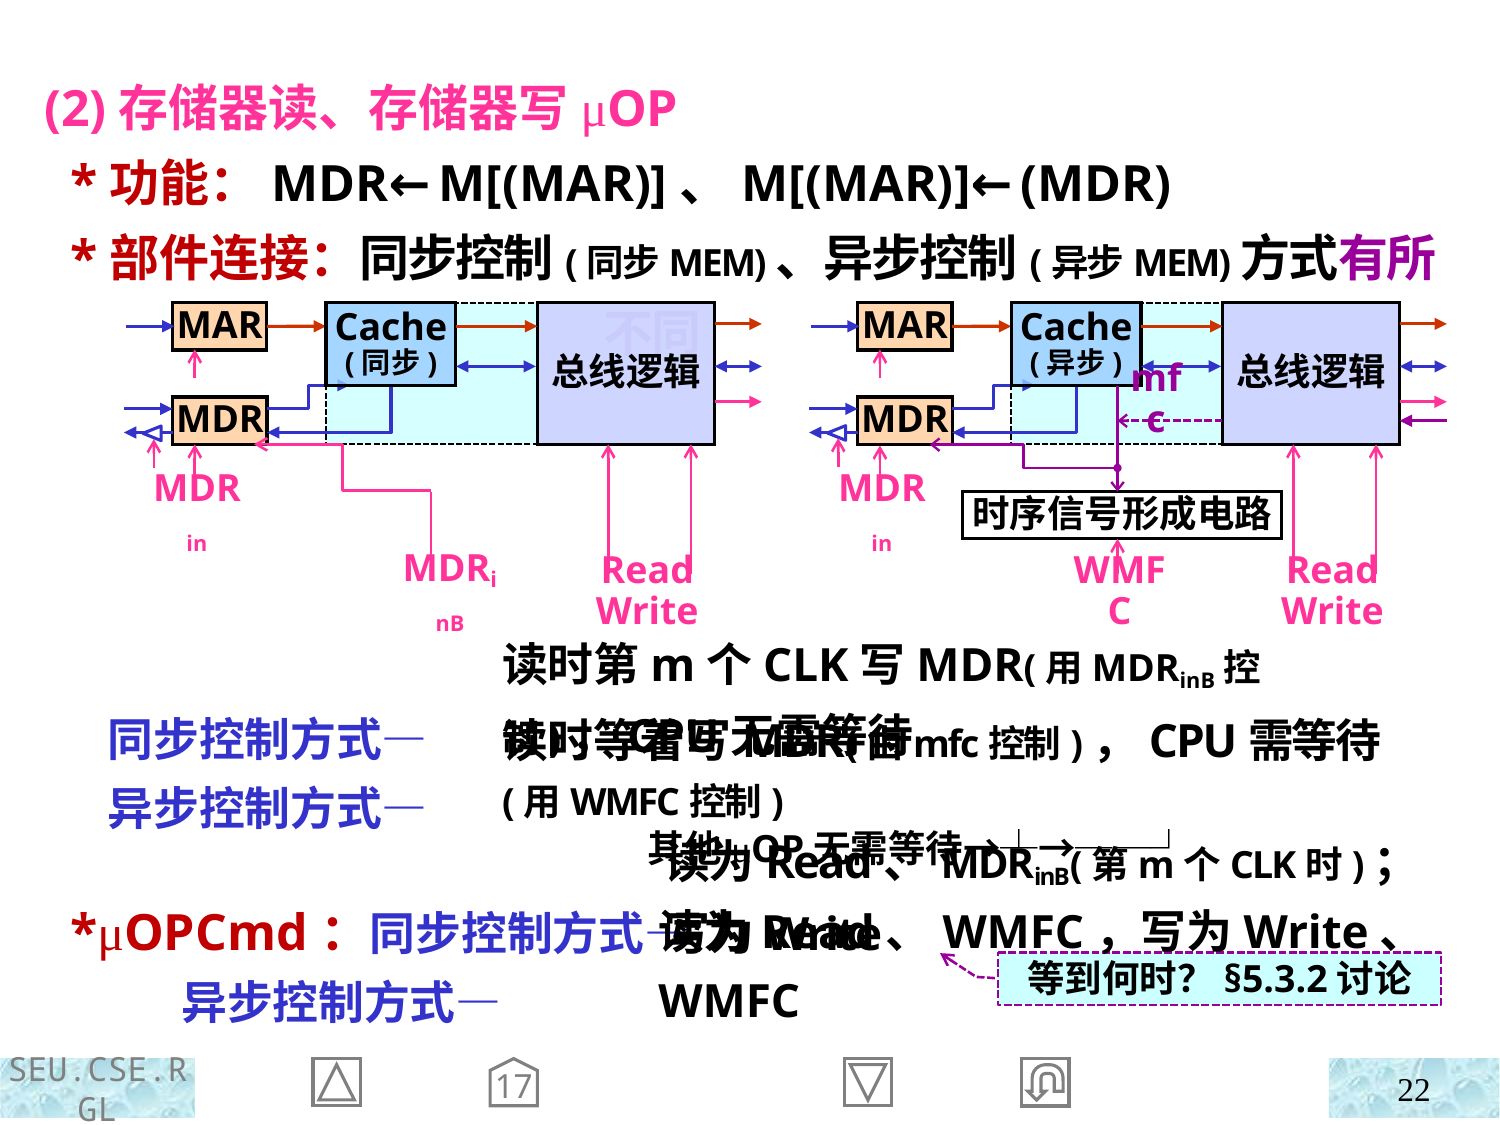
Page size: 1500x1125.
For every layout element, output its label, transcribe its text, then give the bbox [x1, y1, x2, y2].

text_box [313, 1058, 361, 1106]
text_box 读为Read、WMFC，写为Write、WMFC [643, 881, 1459, 1034]
text_box 17 [490, 1058, 538, 1106]
slide_number 22 [1328, 1058, 1500, 1118]
text_box 读时等着写MDR(由mfc控制)，CPU需等待(用WMFC控制) 其他μOP无需等待→┴→──┘ [487, 769, 1459, 877]
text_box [0, 1058, 195, 1118]
text_box 读为Read、MDRinB(第m个CLK时)；写为Write [649, 810, 1459, 881]
text_box [844, 1058, 892, 1106]
text_box 读时第m个CLK写MDR(用MDRinB控制)，CPU无需等待 [487, 614, 1459, 769]
text_box (2)存储器读、存储器写μOP *功能：MDR←M[(MAR)]、M[(MAR)]←(MDR) *部件连接：同步控制(同步MEM)、异步控制(异步MEM)方式有所不同 同步控制方式— 异步控制方式— *μOPCmd：同步控制方式— 异步控制方式— [29, 54, 1459, 1036]
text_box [123, 302, 763, 611]
text_box [1021, 1058, 1069, 1107]
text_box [808, 302, 1448, 610]
